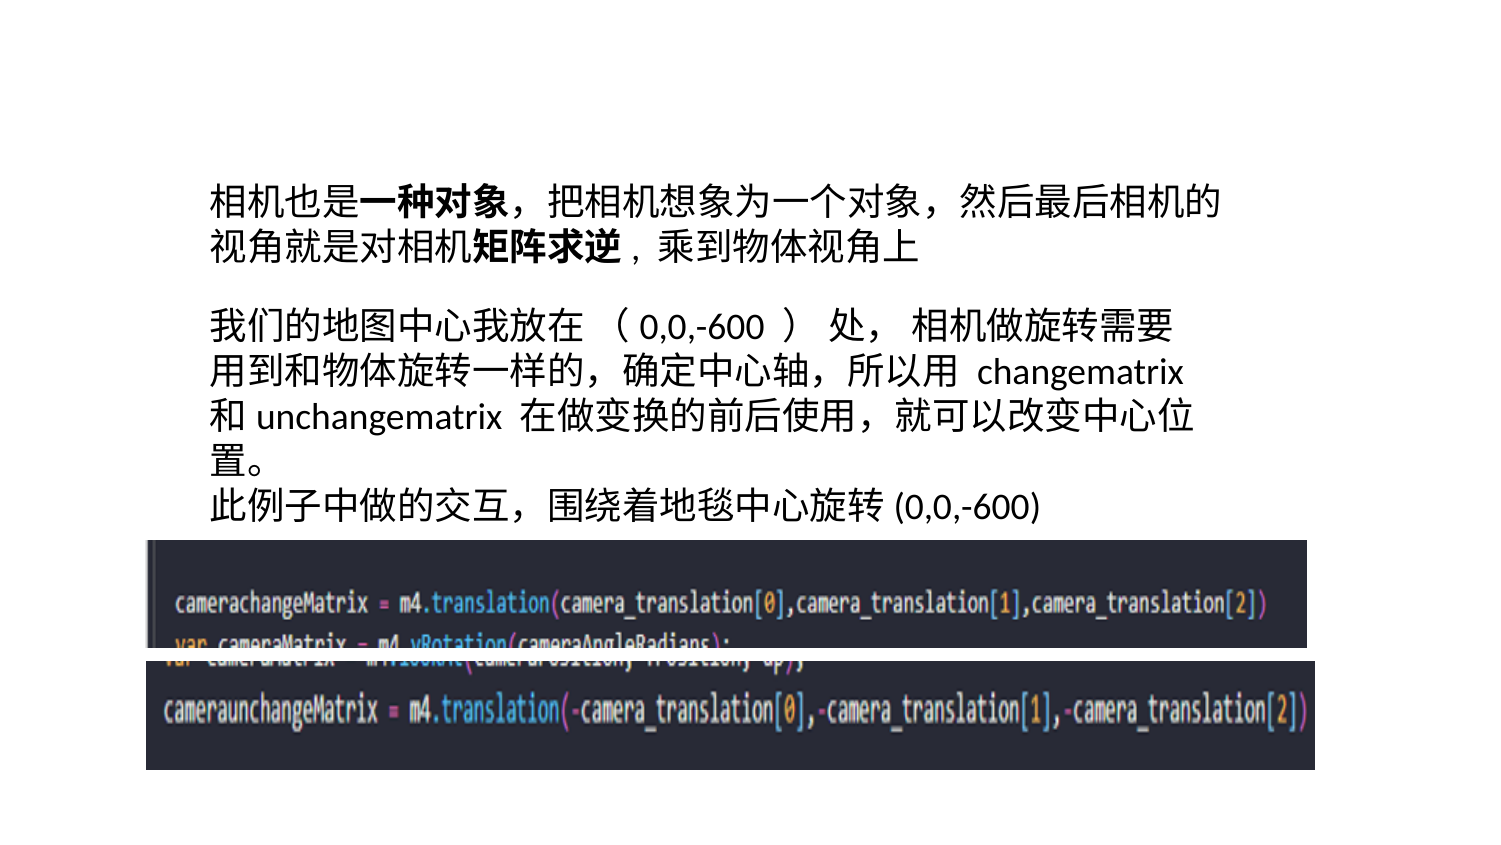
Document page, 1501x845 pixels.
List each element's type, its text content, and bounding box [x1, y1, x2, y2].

text_box 相机也是一种对象，把相机想象为一个对象，然后最后相机的视角就是对相机矩阵求逆, 乘到物体视角上 [194, 170, 1247, 276]
picture [145, 540, 1307, 648]
picture [146, 661, 1315, 770]
text_box 我们的地图中心我放在 （0,0,-600 ） 处， 相机做旋转需要用到和物体旋转一样的，确定中心轴，所以用 changematrix 和unchangematrix 在做变换的前后使用，就可以改变中心位置。 此例子中做的交互，围绕着地毯中心旋转(0,0,-600) [194, 294, 1211, 535]
